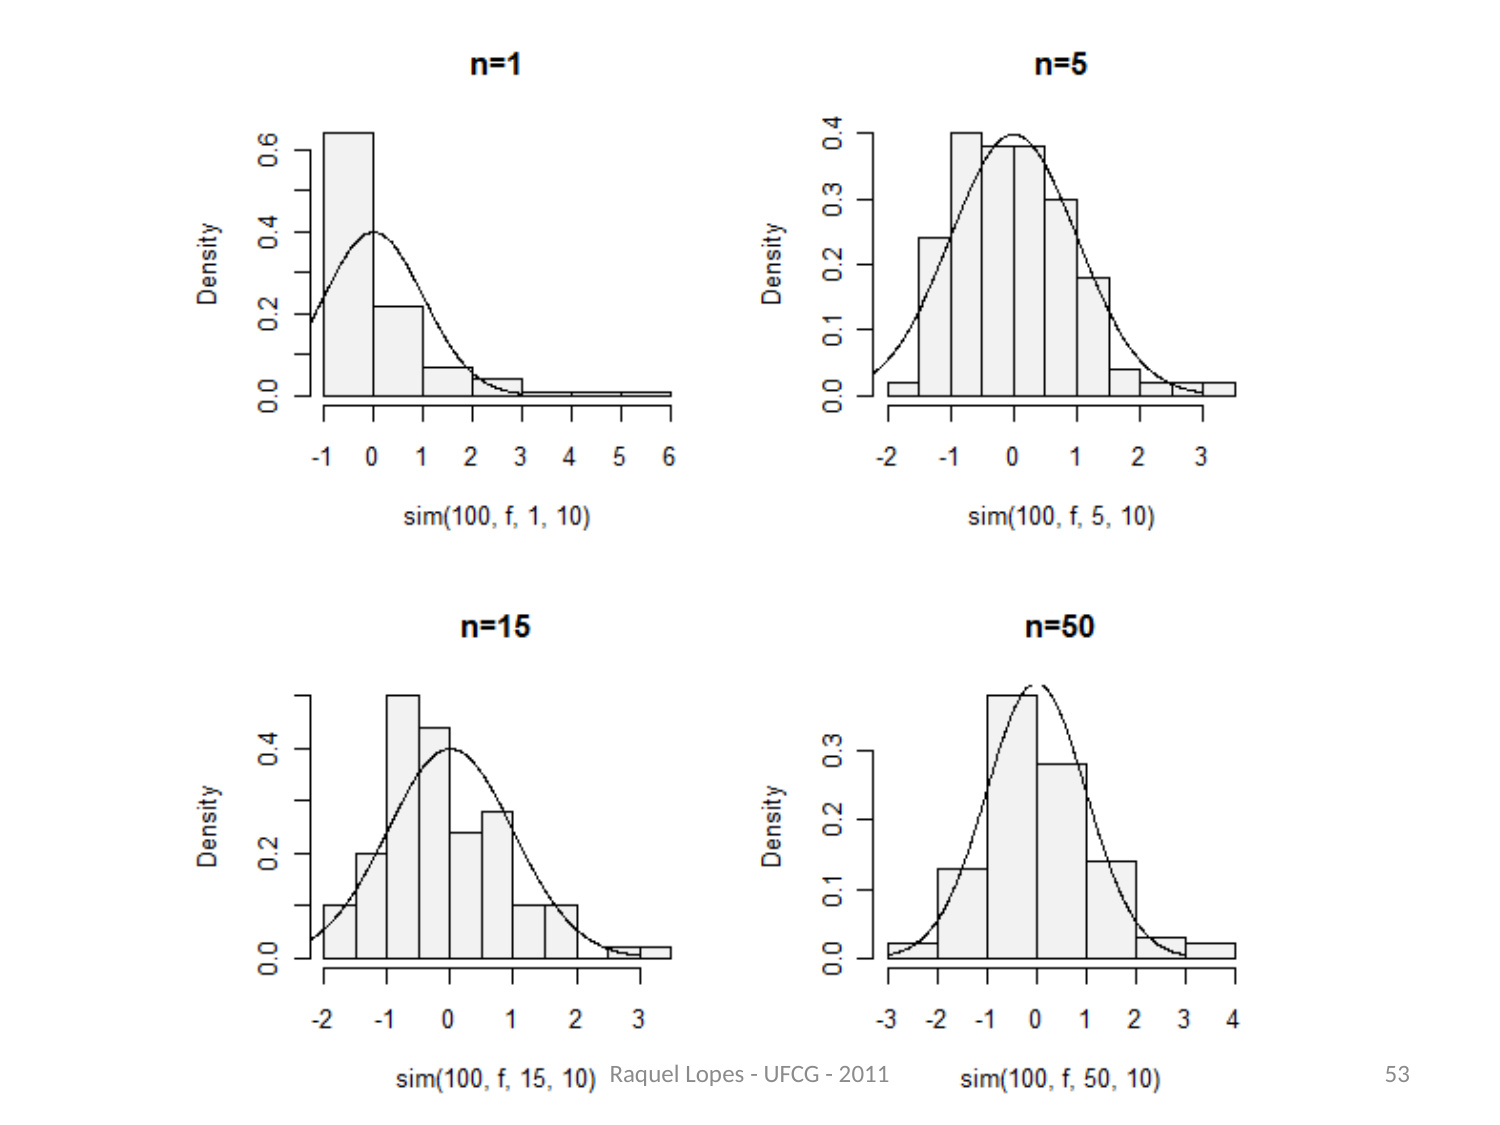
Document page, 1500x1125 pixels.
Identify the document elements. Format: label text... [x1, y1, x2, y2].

picture [186, 0, 1313, 1125]
slide_number 53 [1317, 1042, 1425, 1103]
